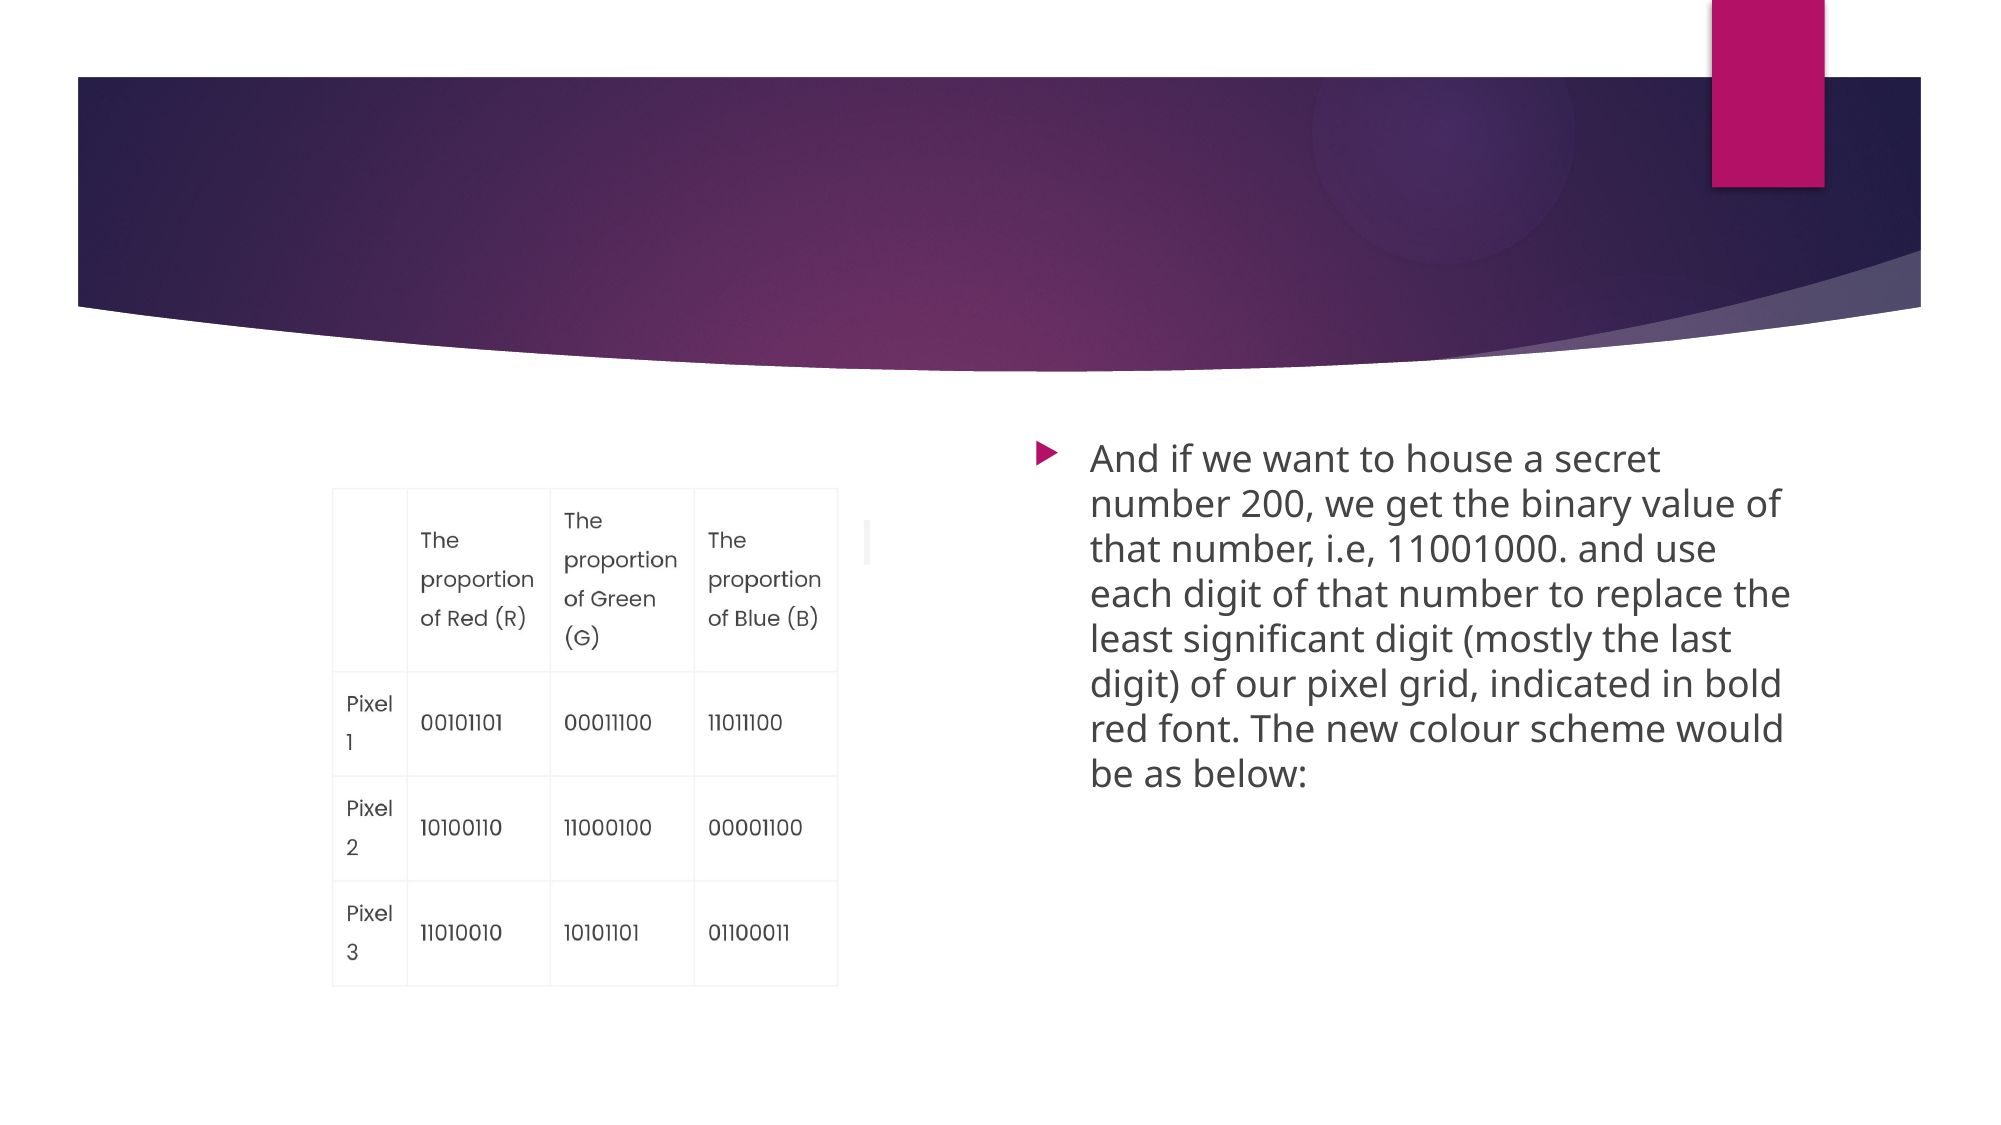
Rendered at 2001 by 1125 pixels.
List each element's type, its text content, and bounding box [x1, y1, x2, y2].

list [300, 426, 870, 988]
list And if we want to house a secret number 200, we get the binary value of that number, i.e, 11001000. and use each digit of that number to replace the least significant digit (mostly the last digit) of our pixel grid, indicated in bold red font. The new colour scheme would be as below: [1018, 427, 1810, 988]
